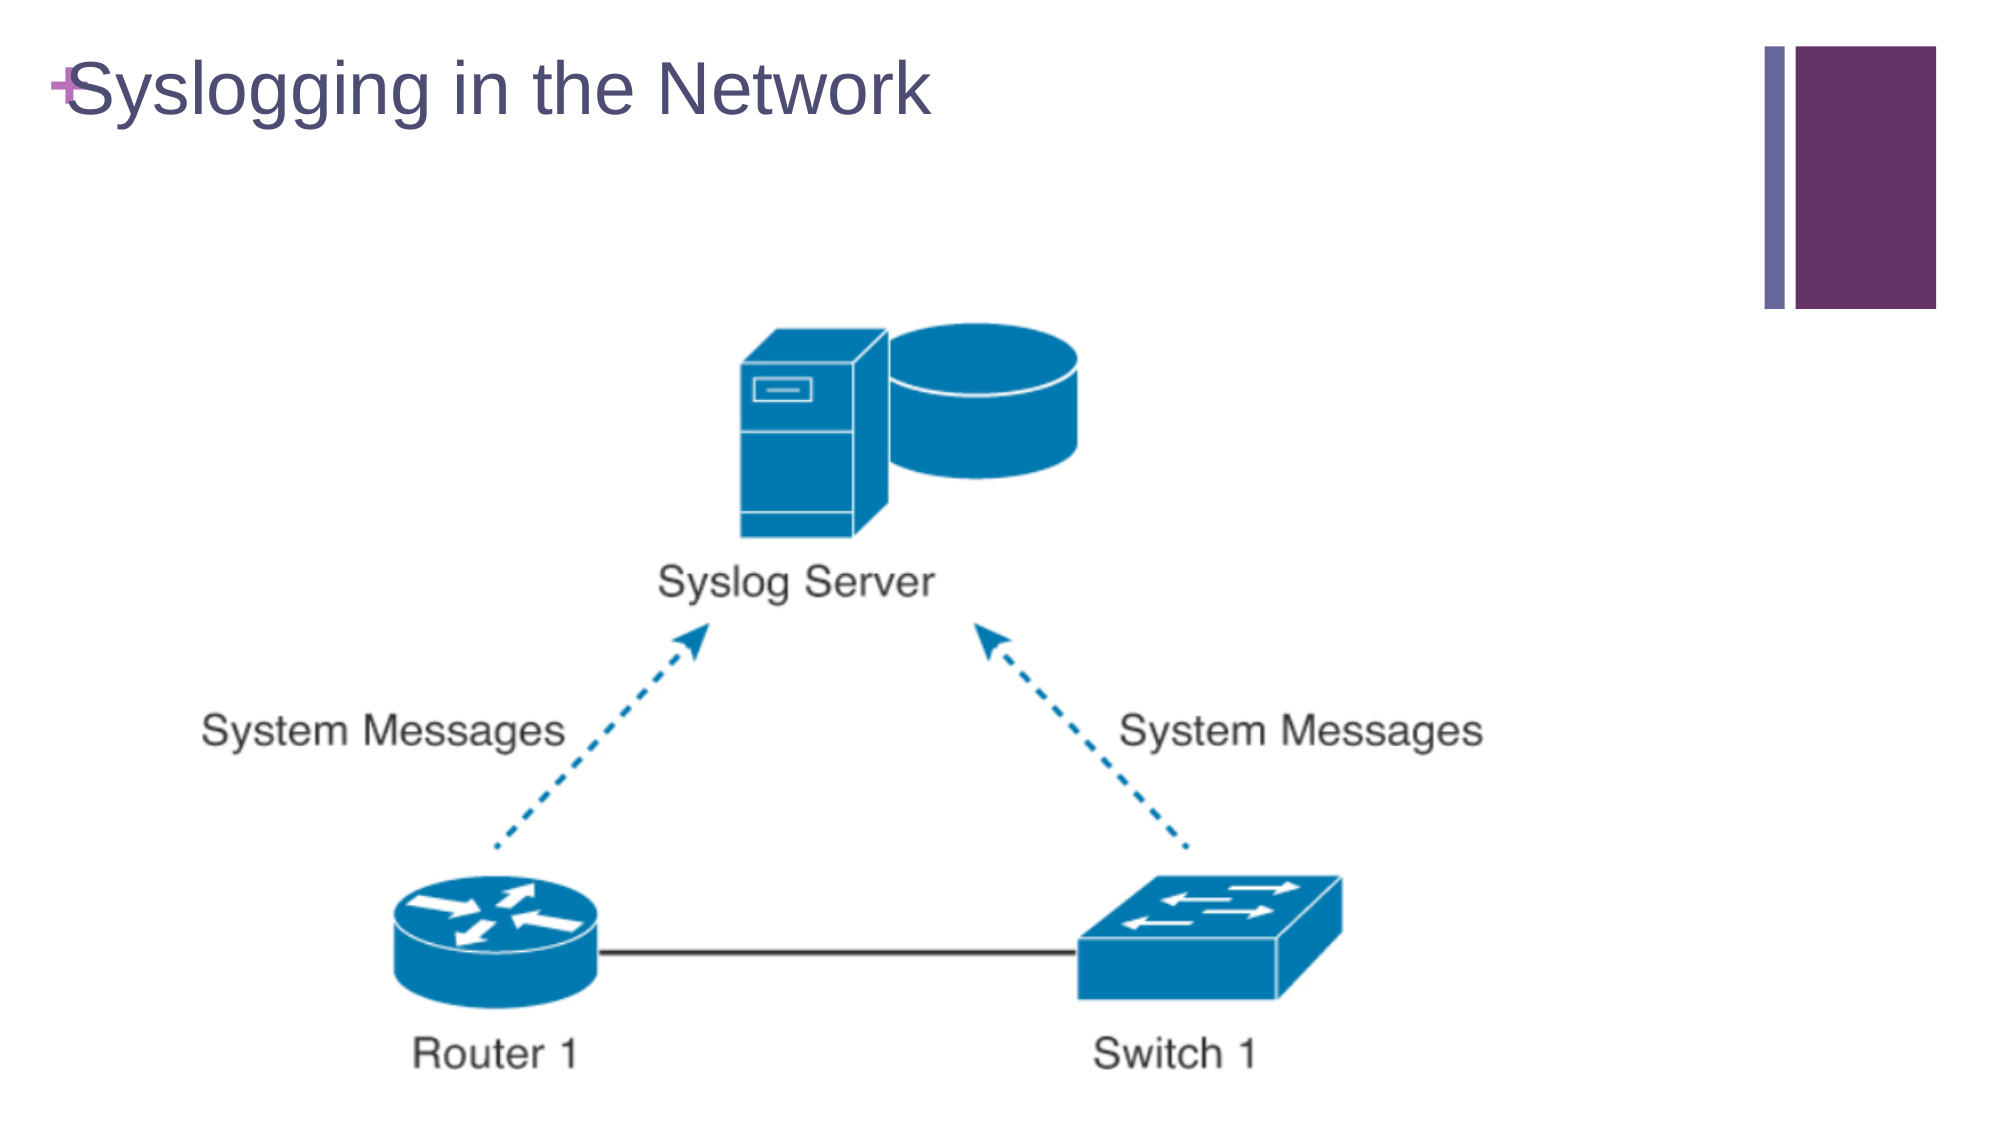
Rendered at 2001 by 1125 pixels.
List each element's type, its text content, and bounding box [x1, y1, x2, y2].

title Syslogging in the Network [50, 32, 1929, 170]
picture [137, 268, 1525, 1087]
